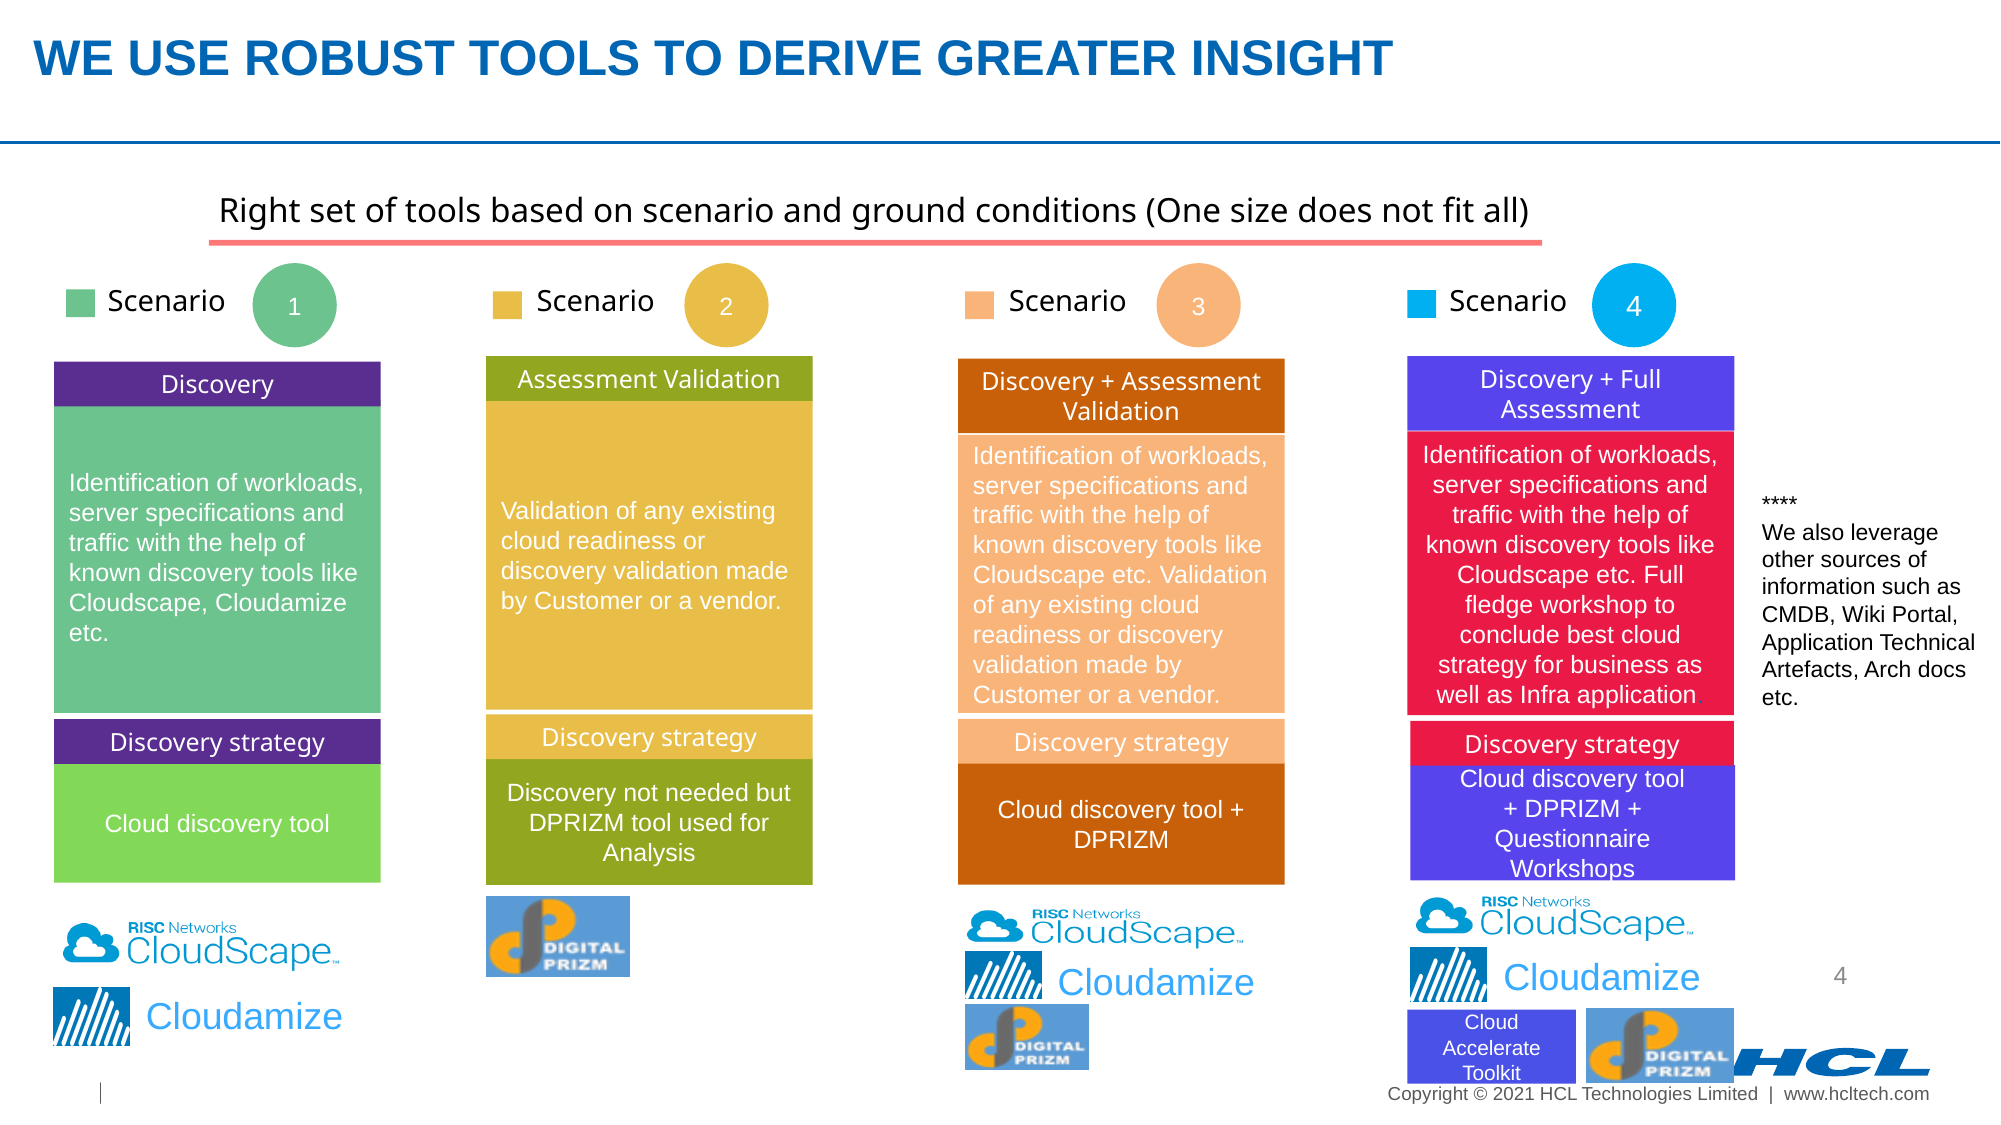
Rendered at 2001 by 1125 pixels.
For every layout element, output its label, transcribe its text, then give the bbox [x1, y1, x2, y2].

text_box Scenario [1434, 274, 1597, 325]
text_box Assessment Validation [486, 356, 813, 401]
text_box Scenario [521, 274, 685, 325]
text_box Cloud discovery tool + DPRIZM [956, 761, 1287, 887]
text_box Discovery strategy [958, 718, 1285, 764]
picture [486, 896, 630, 977]
text_box Discovery strategy [54, 719, 381, 764]
text_box [963, 289, 996, 321]
text_box Discovery [54, 361, 381, 407]
picture [60, 913, 342, 975]
picture [96, 1002, 113, 1046]
text_box Validation of any existing cloud readiness or discovery validation made by Customer or a vendor. [484, 398, 815, 712]
text_box Identification of workloads, server specifications and traffic with the help of known discovery tools like Cloudscape etc. Validation of any existing cloud readiness or discovery validation made by Customer or a vendor. [956, 433, 1287, 715]
text_box **** We also leverage other sources of information such as CMDB, Wiki Portal, Application Technical Artefacts, Arch docs etc. [1747, 482, 2000, 717]
picture [53, 1017, 65, 1046]
text_box 3 [1157, 260, 1243, 350]
picture [122, 1028, 130, 1046]
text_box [1407, 887, 1735, 1084]
picture [79, 987, 101, 1046]
text_box Identification of workloads, server specifications and traffic with the help of known discovery tools like Cloudscape etc. Full fledge workshop to conclude best cloud strategy for business as well as Infra application. [1405, 429, 1736, 717]
picture [105, 1011, 118, 1046]
text_box 4 [1594, 260, 1679, 350]
text_box 2 [685, 260, 771, 350]
text_box Discovery strategy [1410, 720, 1734, 766]
text_box Cloudamize [131, 985, 359, 1045]
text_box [964, 901, 1272, 1070]
text_box Discovery strategy [486, 714, 813, 760]
picture [113, 1023, 122, 1046]
text_box [1405, 288, 1438, 320]
text_box Discovery not needed but DPRIZM tool used for Analysis [484, 756, 815, 887]
text_box Identification of workloads, server specifications and traffic with the help of known discovery tools like Cloudscape, Cloudamize etc. [52, 398, 383, 715]
text_box Cloud discovery tool + DPRIZM + Questionnaire Workshops [1408, 763, 1737, 882]
text_box Scenario [93, 274, 256, 325]
text_box Scenario [994, 274, 1157, 325]
text_box Discovery + Assessment Validation [958, 358, 1285, 434]
picture [88, 993, 108, 1046]
picture [71, 1005, 87, 1046]
slide_number 4 [1740, 944, 1863, 1004]
text_box [491, 289, 524, 321]
text_box [64, 287, 97, 319]
title WE USE ROBUST TOOLS TO DERIVE GREATER INSIGHT [18, 22, 1744, 95]
text_box Right set of tools based on scenario and ground conditions (One size does not fit all) [77, 182, 1673, 237]
text_box 1 [255, 260, 339, 350]
text_box Cloud discovery tool [52, 760, 383, 885]
text_box Discovery + Full Assessment [1407, 356, 1735, 431]
picture [62, 1000, 80, 1046]
